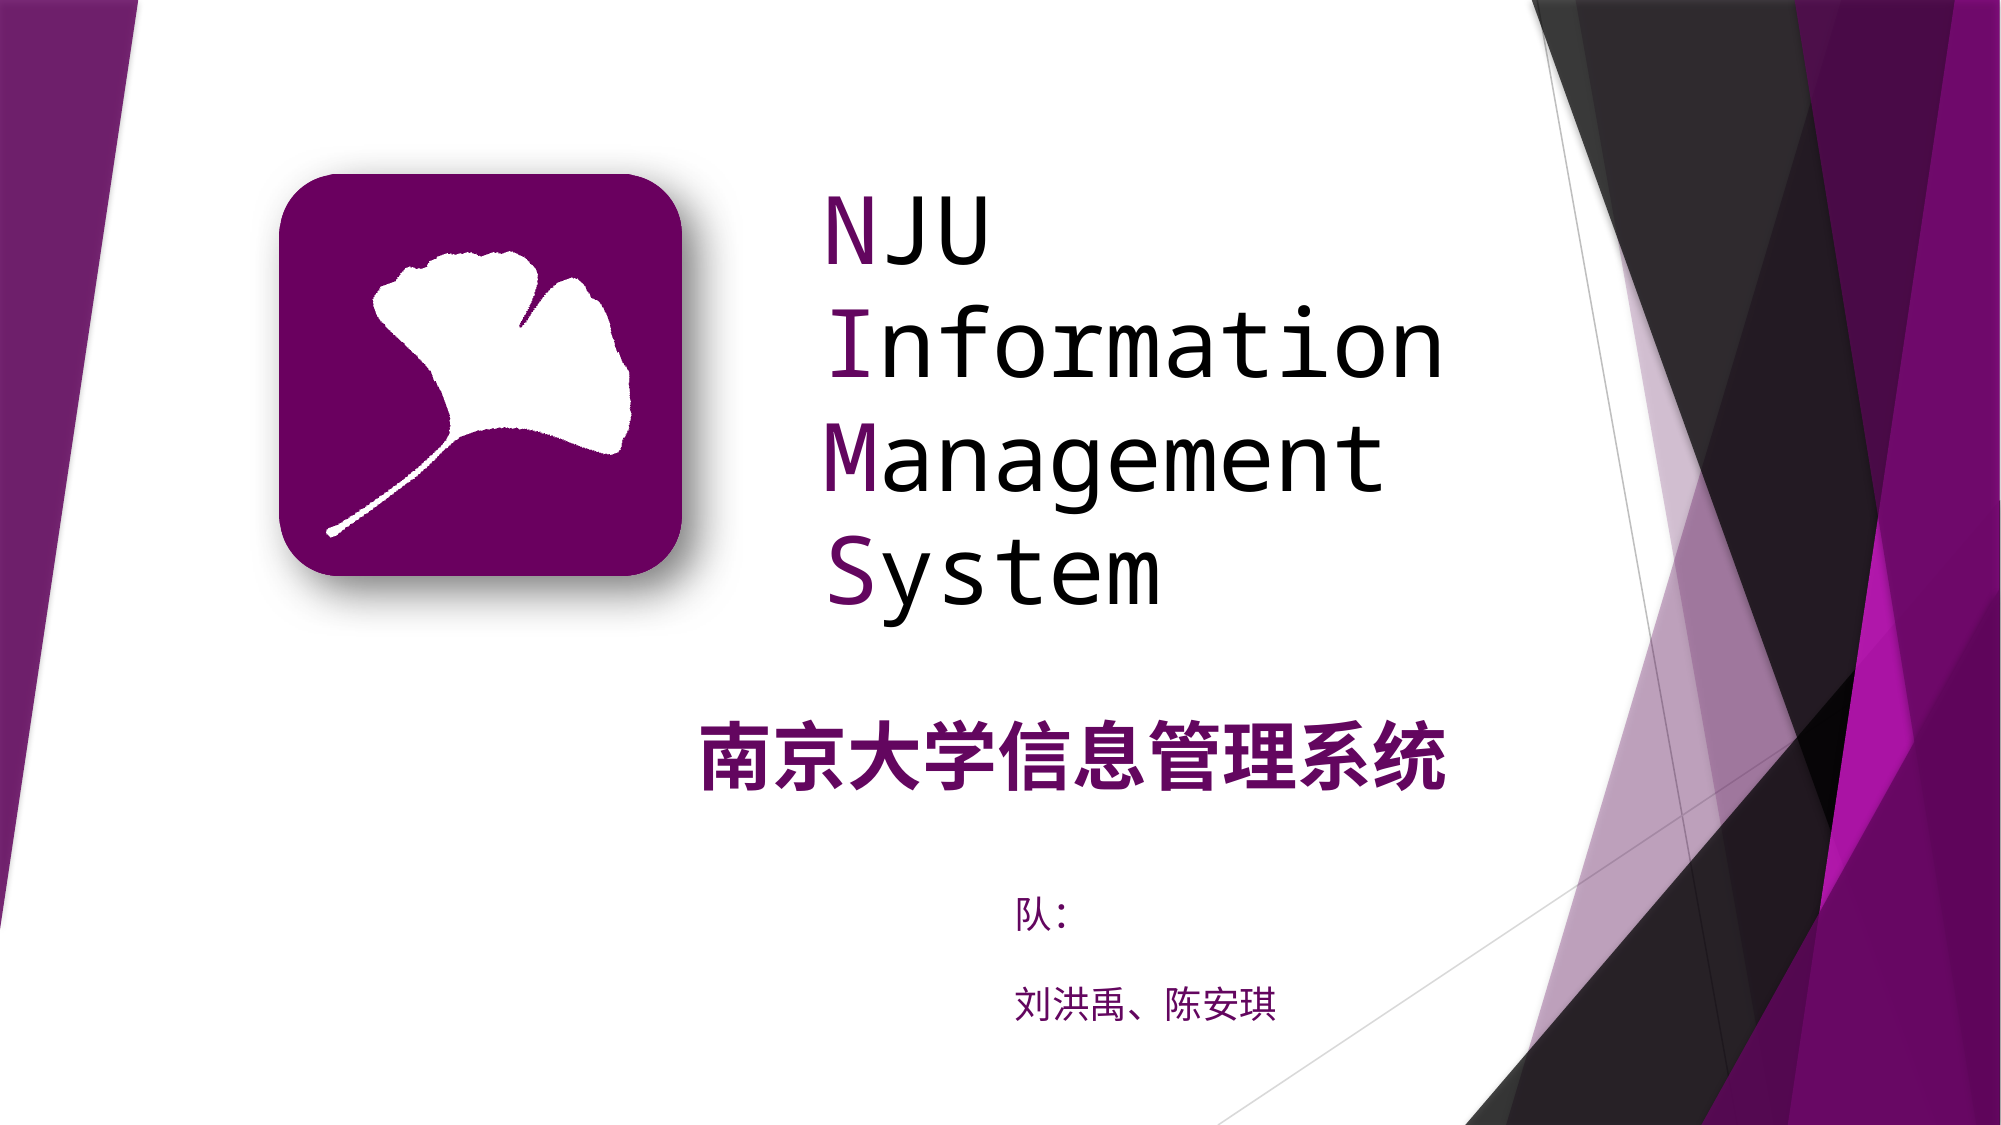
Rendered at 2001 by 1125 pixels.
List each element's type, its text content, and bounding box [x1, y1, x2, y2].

subtitle 南京大学信息管理系统 [681, 702, 1463, 812]
title NJU Information Management System [806, 119, 1463, 631]
text_box 队： 刘洪禹、陈安琪 [999, 883, 1321, 1033]
picture [279, 174, 682, 577]
